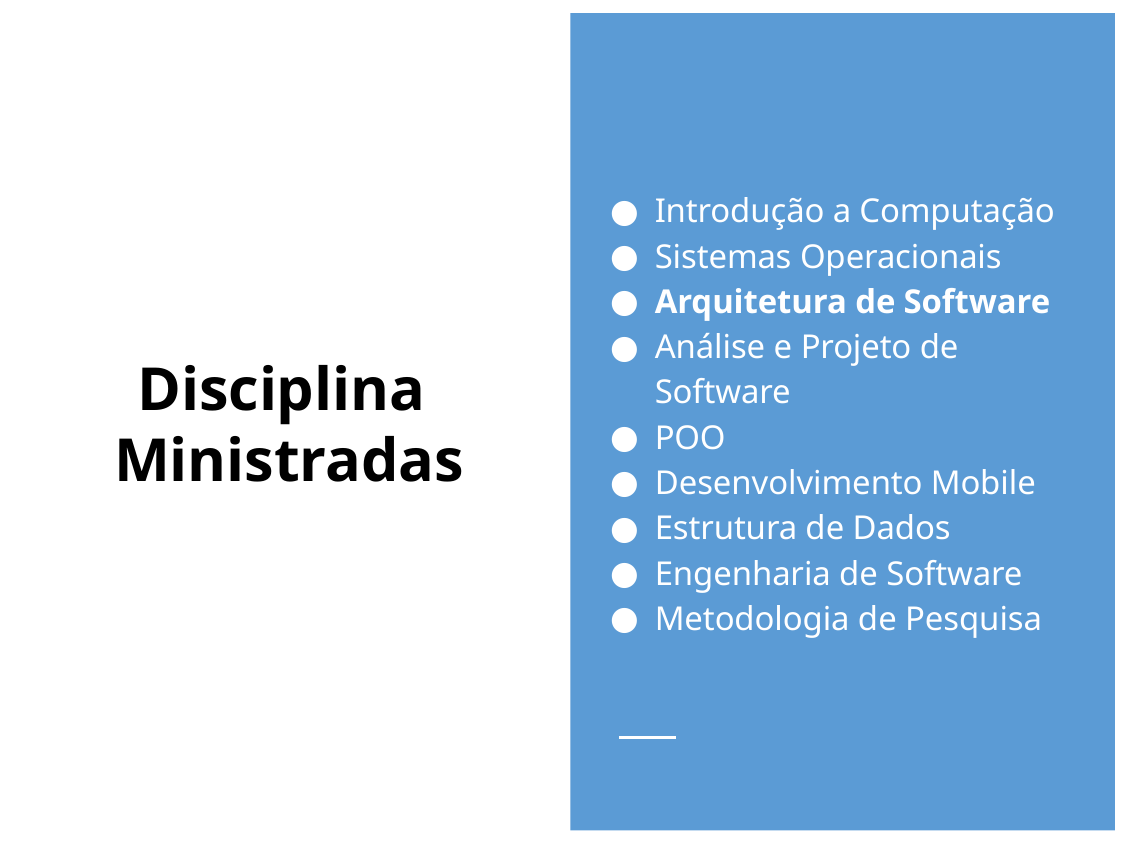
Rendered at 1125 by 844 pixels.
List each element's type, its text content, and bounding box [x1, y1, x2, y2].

title Disciplina Ministradas [32, 311, 531, 532]
list Introdução a Computação Sistemas Operacionais Arquitetura de Software Análise e Projeto de Software POO Desenvolvimento Mobile Estrutura de Dados Engenharia de Software Metodologia de Pesquisa [587, 129, 1105, 692]
